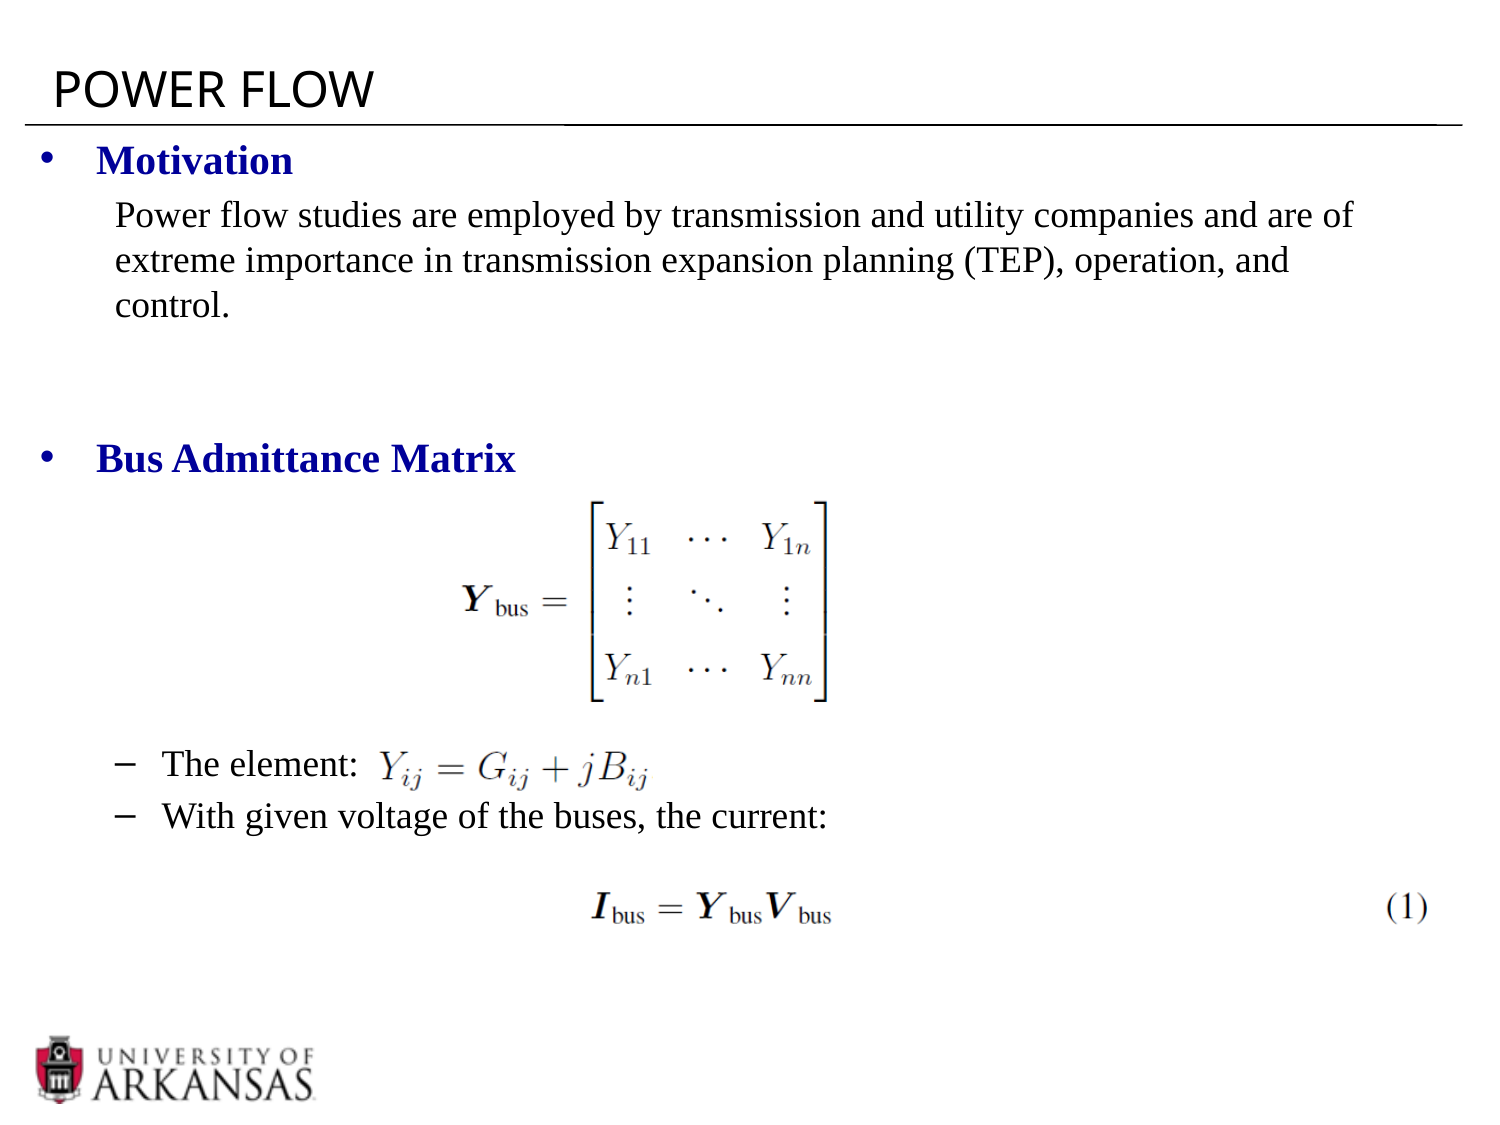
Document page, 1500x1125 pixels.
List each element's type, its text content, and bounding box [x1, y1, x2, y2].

picture [574, 874, 1445, 940]
picture [375, 738, 653, 801]
picture [24, 1044, 318, 1104]
title POWER FLOW [37, 50, 1313, 125]
list Motivation Power flow studies are employed by transmission and utility companies and are of extreme importance in transmission expansion planning (TEP), operation, and control. Bus Admittance Matrix The element: With given voltage of the buses, the current: [24, 125, 1375, 1044]
picture [437, 474, 860, 718]
